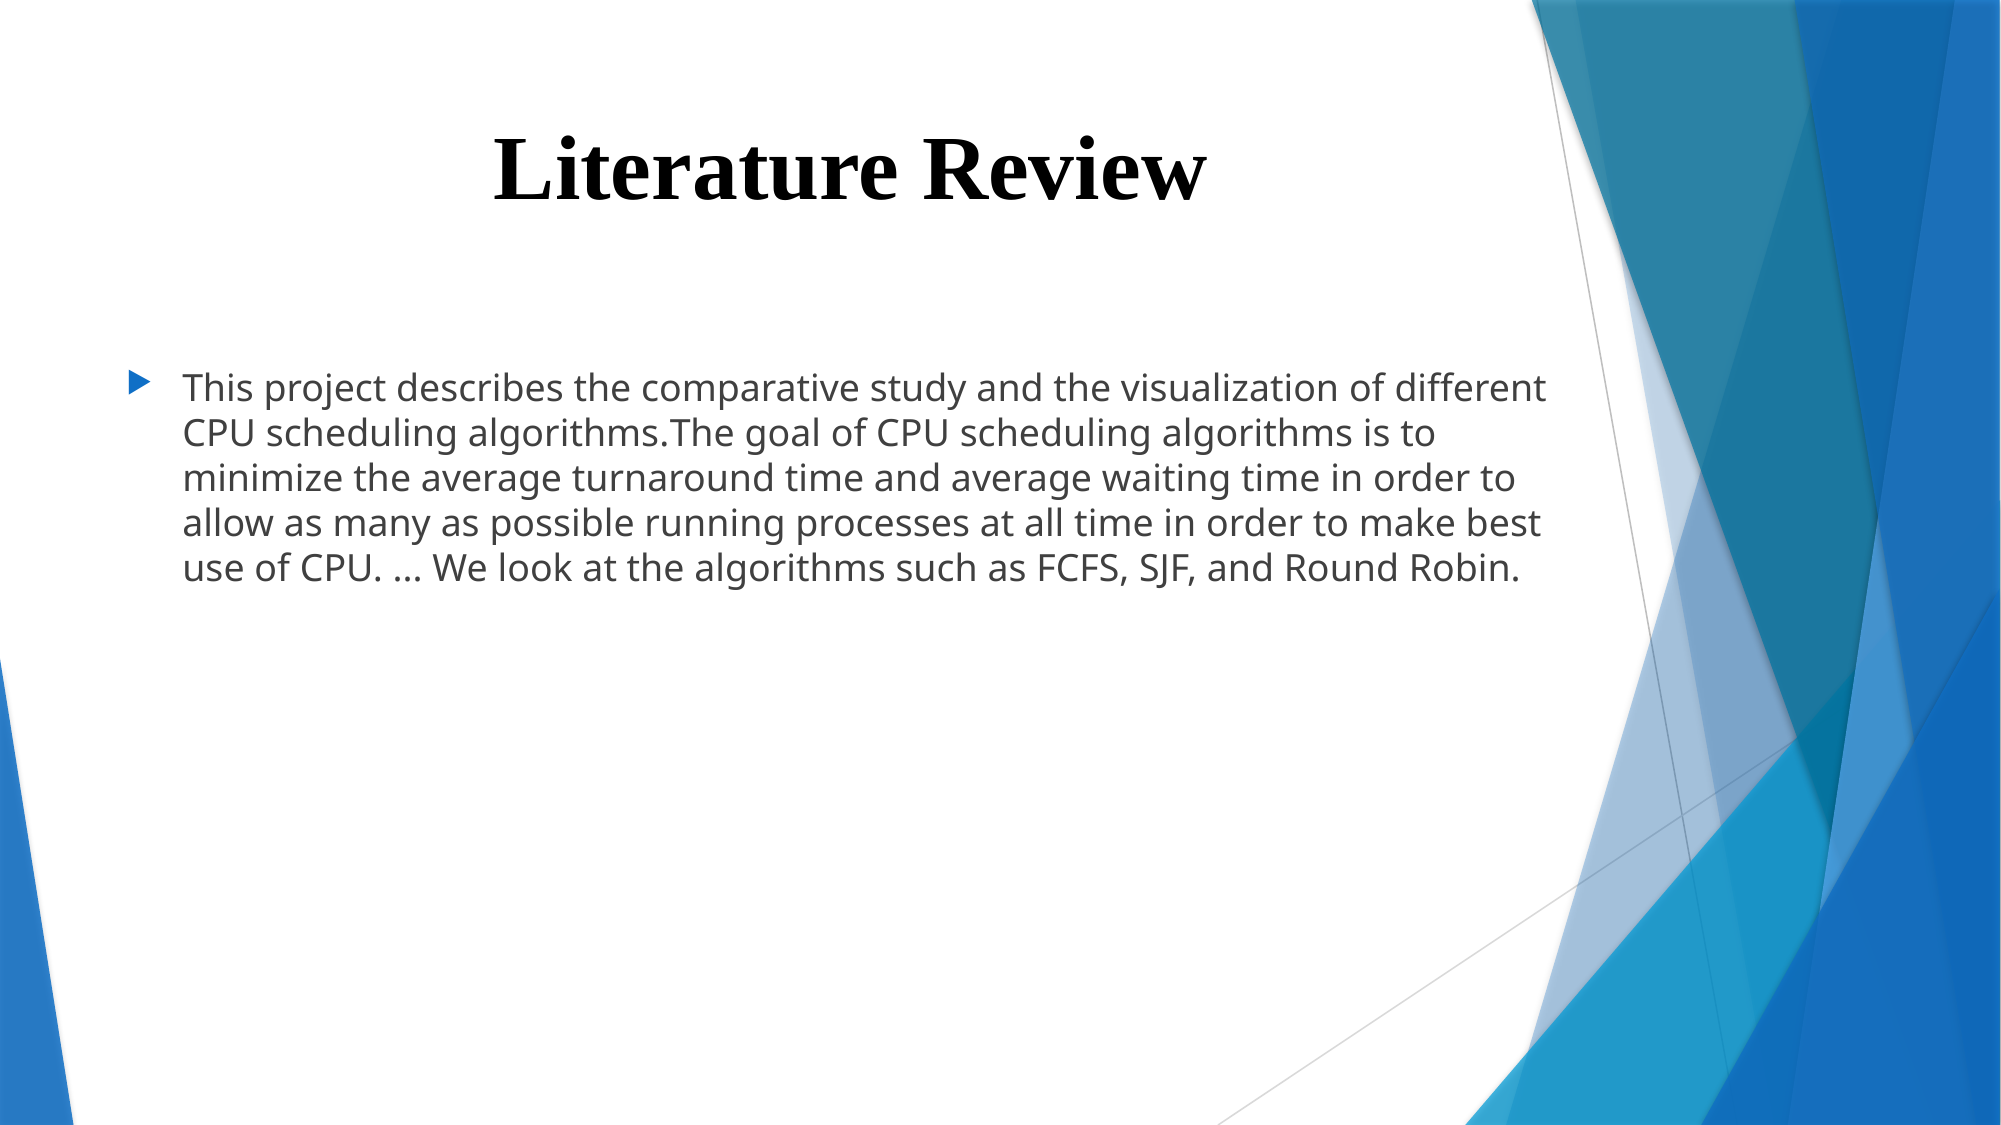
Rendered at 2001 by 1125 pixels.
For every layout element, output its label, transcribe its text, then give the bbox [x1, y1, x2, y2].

list This project describes the comparative study and the visualization of different CPU scheduling algorithms.The goal of CPU scheduling algorithms is to minimize the average turnaround time and average waiting time in order to allow as many as possible running processes at all time in order to make best use of CPU. ... We look at the algorithms such as FCFS, SJF, and Round Robin. [111, 356, 1569, 992]
title Literature Review [111, 99, 1522, 317]
